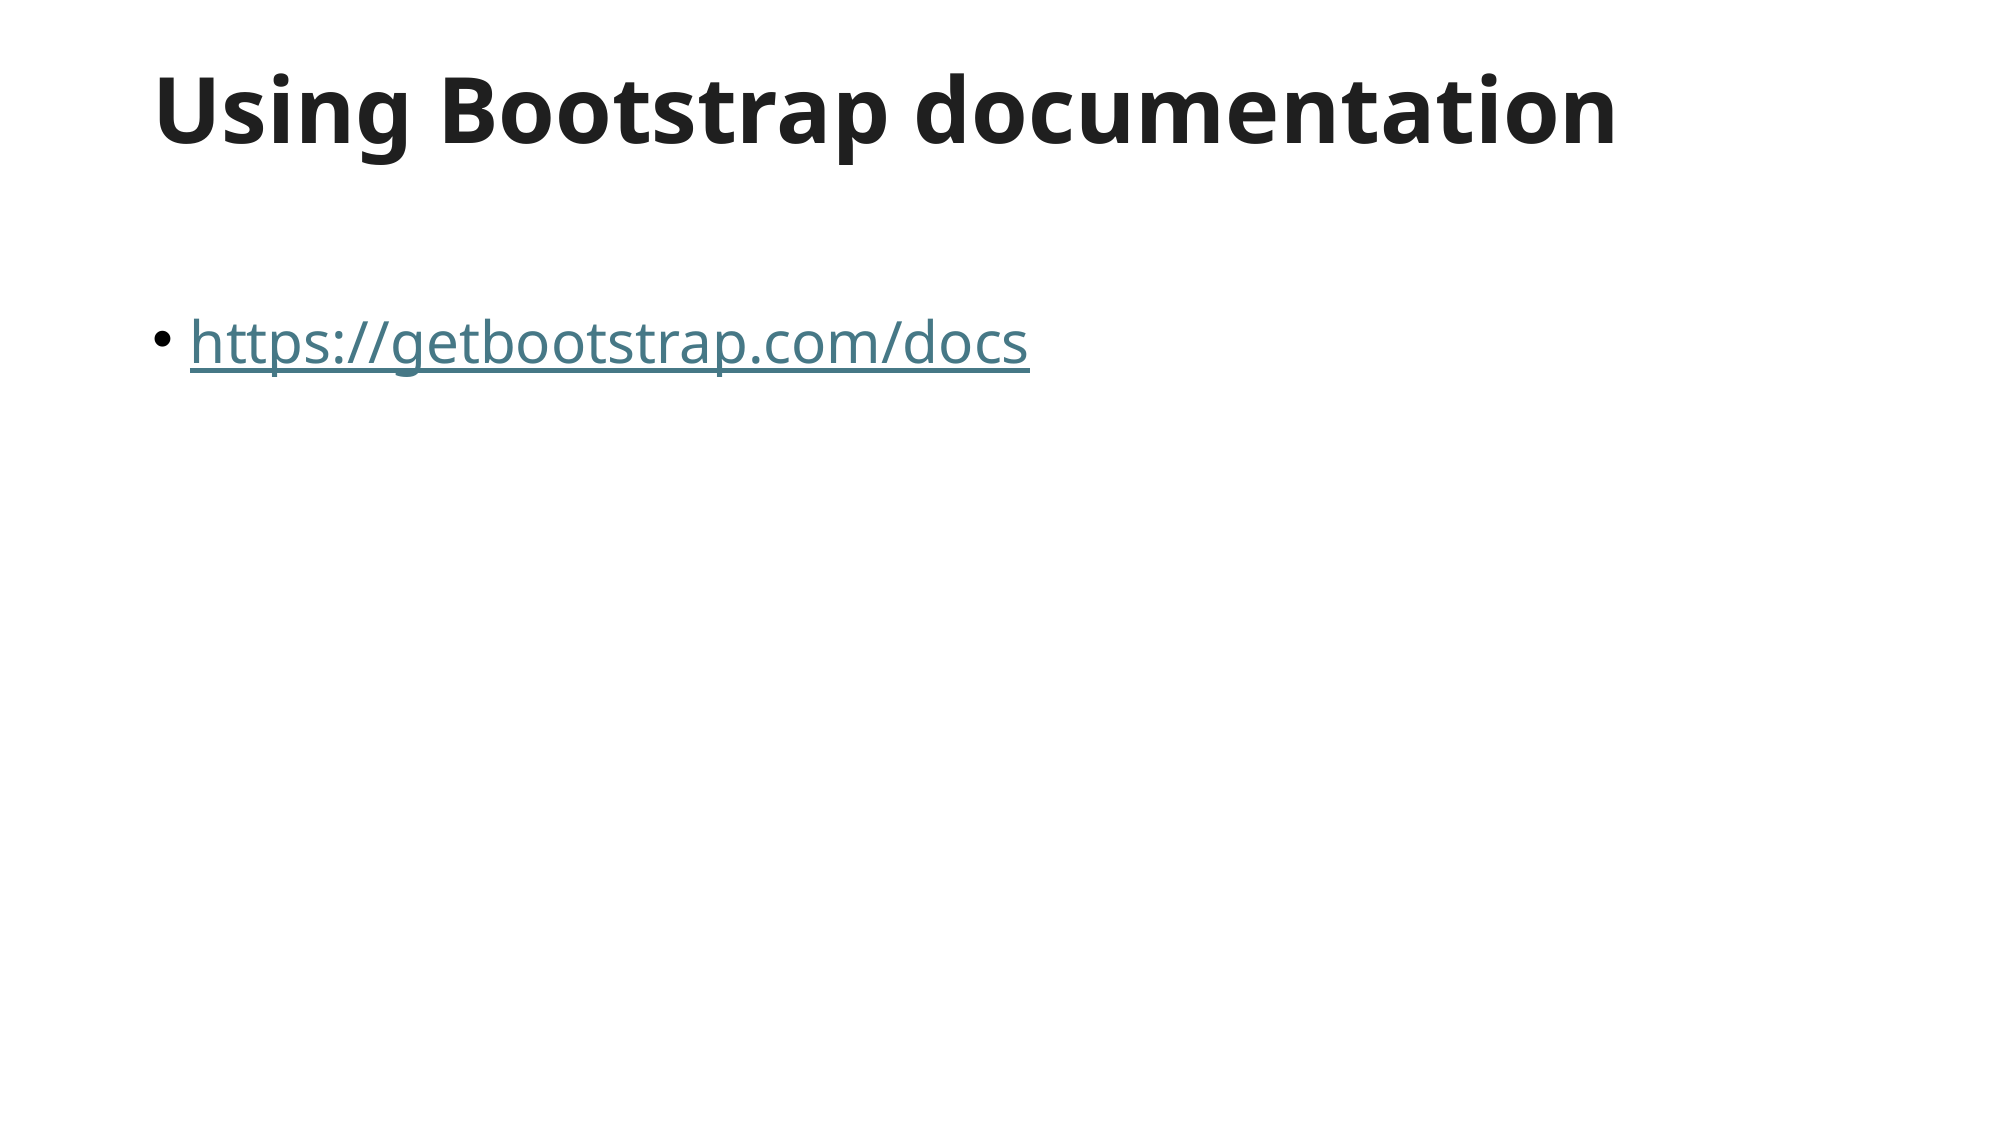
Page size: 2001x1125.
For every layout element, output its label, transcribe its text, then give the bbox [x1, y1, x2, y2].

title Using Bootstrap documentation [137, 59, 1863, 278]
list https://getbootstrap.com/docs [137, 299, 1863, 1014]
